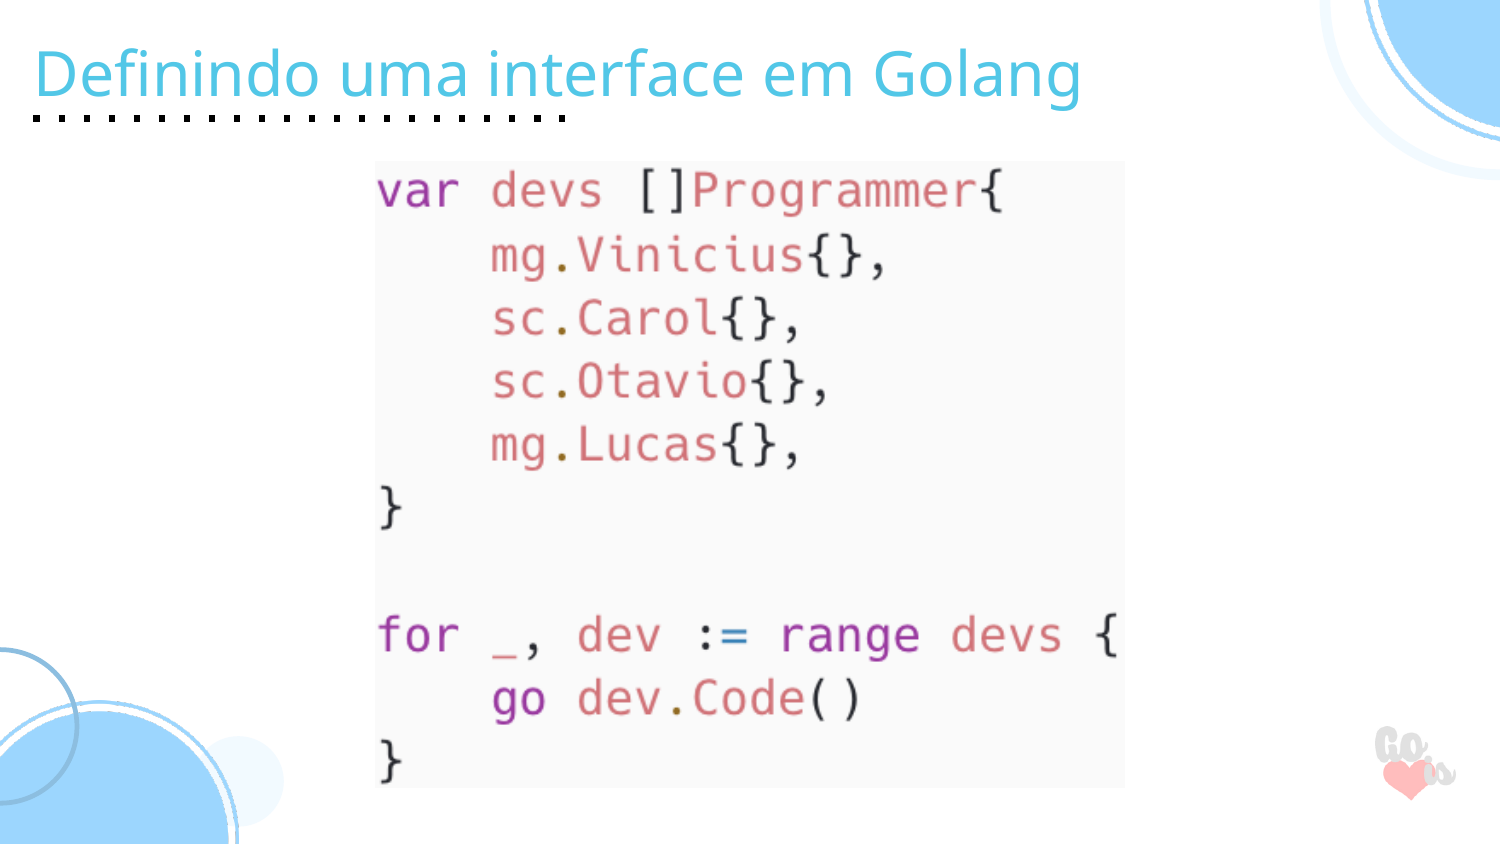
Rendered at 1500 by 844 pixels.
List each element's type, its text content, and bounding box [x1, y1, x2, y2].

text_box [0, 646, 284, 844]
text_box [1319, 0, 1500, 181]
text_box Definindo uma interface em Golang [33, 28, 1314, 109]
picture [375, 161, 1125, 789]
picture [1375, 726, 1457, 801]
